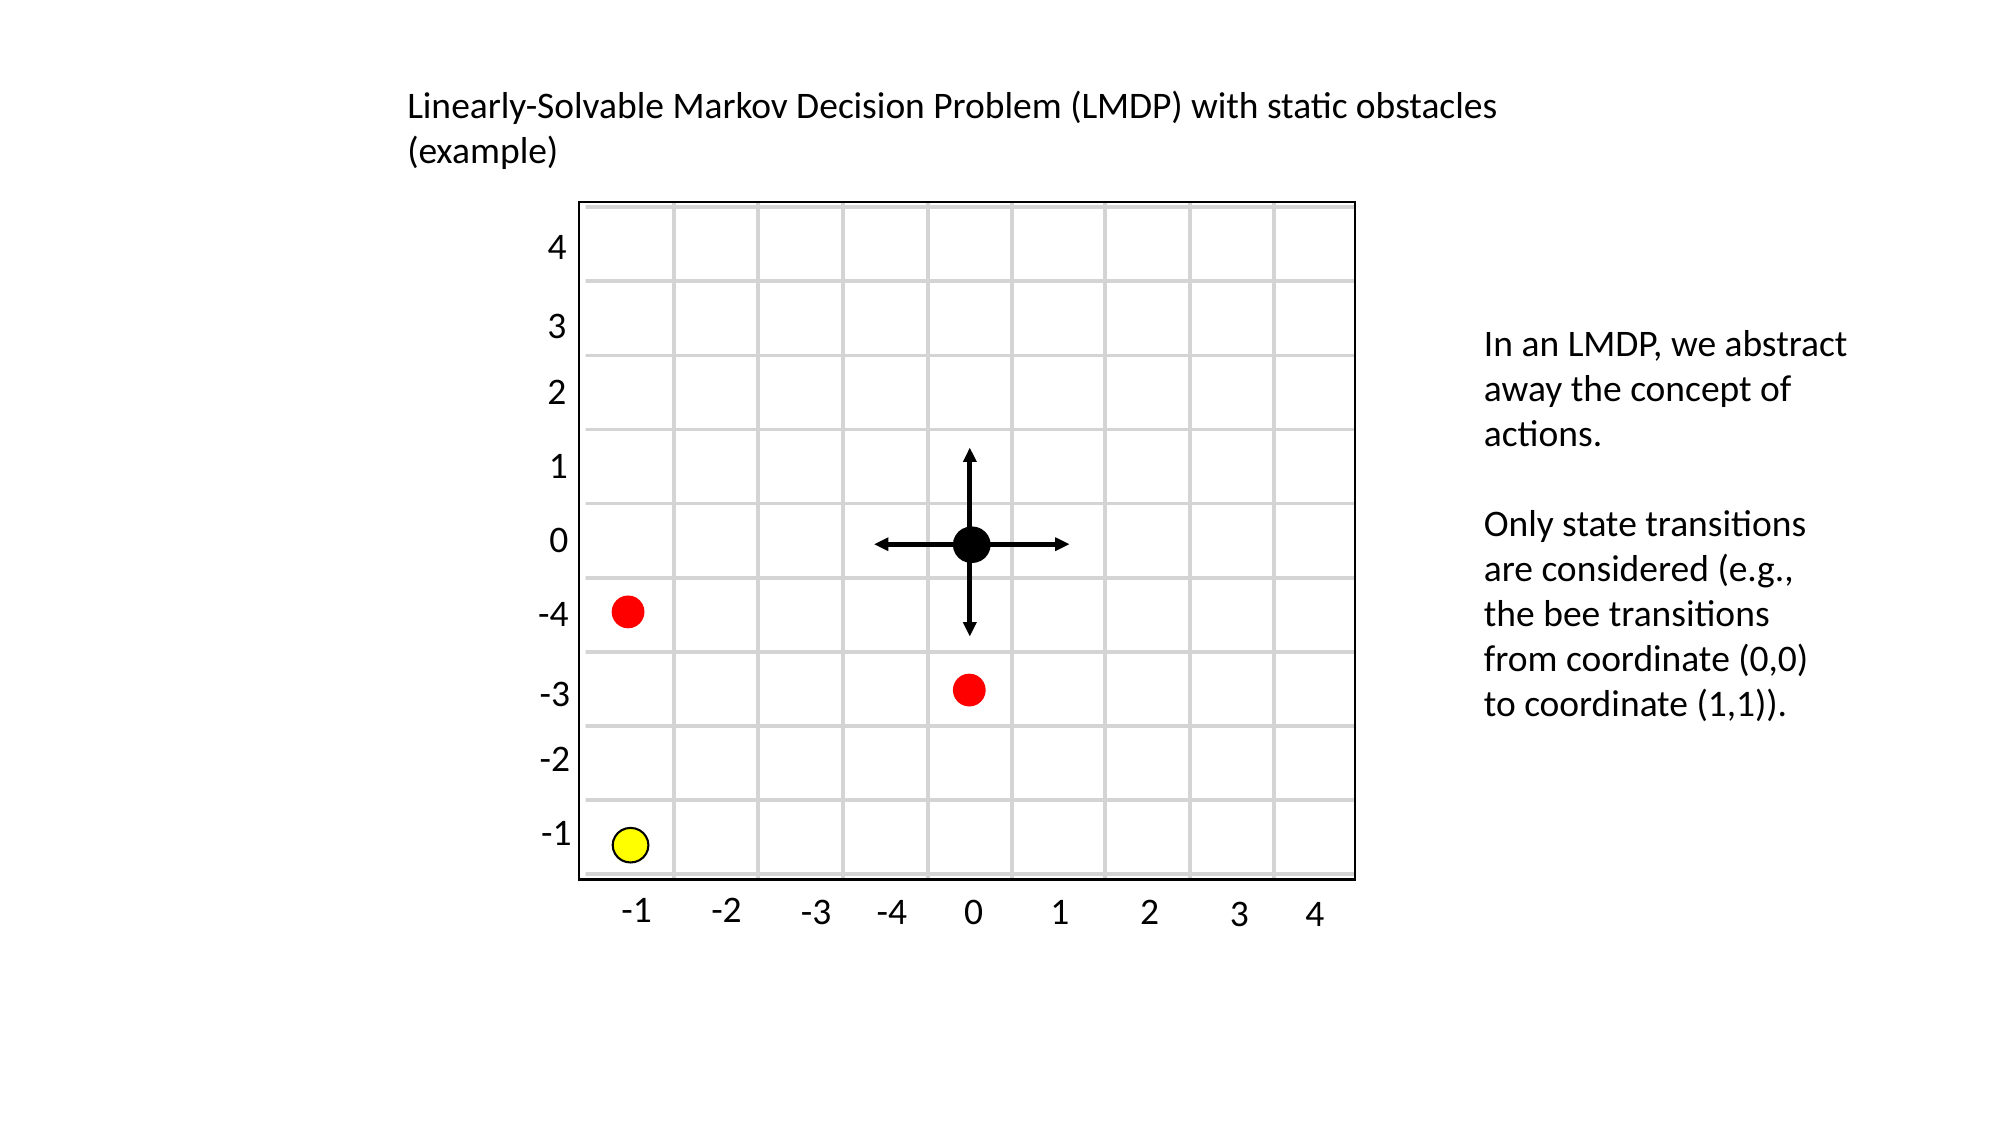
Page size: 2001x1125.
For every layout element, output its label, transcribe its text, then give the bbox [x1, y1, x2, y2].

text_box -4 [861, 880, 923, 940]
text_box -3 [524, 661, 585, 722]
text_box 1 [534, 433, 583, 494]
text_box 4 [1290, 881, 1340, 942]
text_box [578, 787, 585, 800]
text_box -3 [786, 880, 847, 940]
text_box 3 [532, 294, 582, 354]
text_box [578, 567, 585, 661]
text_box -4 [523, 581, 584, 642]
text_box -2 [524, 727, 585, 787]
text_box [578, 861, 606, 881]
text_box Linearly-Solvable Markov Decision Problem (LMDP) with static obstacles (example) [392, 73, 1672, 179]
text_box -2 [696, 880, 757, 938]
text_box In an LMDP, we abstract away the concept of actions. Only state transitions are considered (e.g., the bee transitions from coordinate (0,0) to coordinate (1,1)). [1469, 311, 1864, 732]
text_box -1 [606, 880, 667, 938]
text_box 3 [1214, 881, 1264, 942]
text_box 2 [532, 359, 582, 420]
text_box [578, 201, 1356, 507]
picture [585, 202, 1356, 880]
text_box 4 [533, 214, 582, 274]
text_box 0 [534, 507, 585, 567]
text_box 0 [949, 880, 999, 940]
text_box 2 [1125, 880, 1174, 940]
text_box 1 [1035, 880, 1085, 940]
text_box -1 [526, 800, 585, 861]
